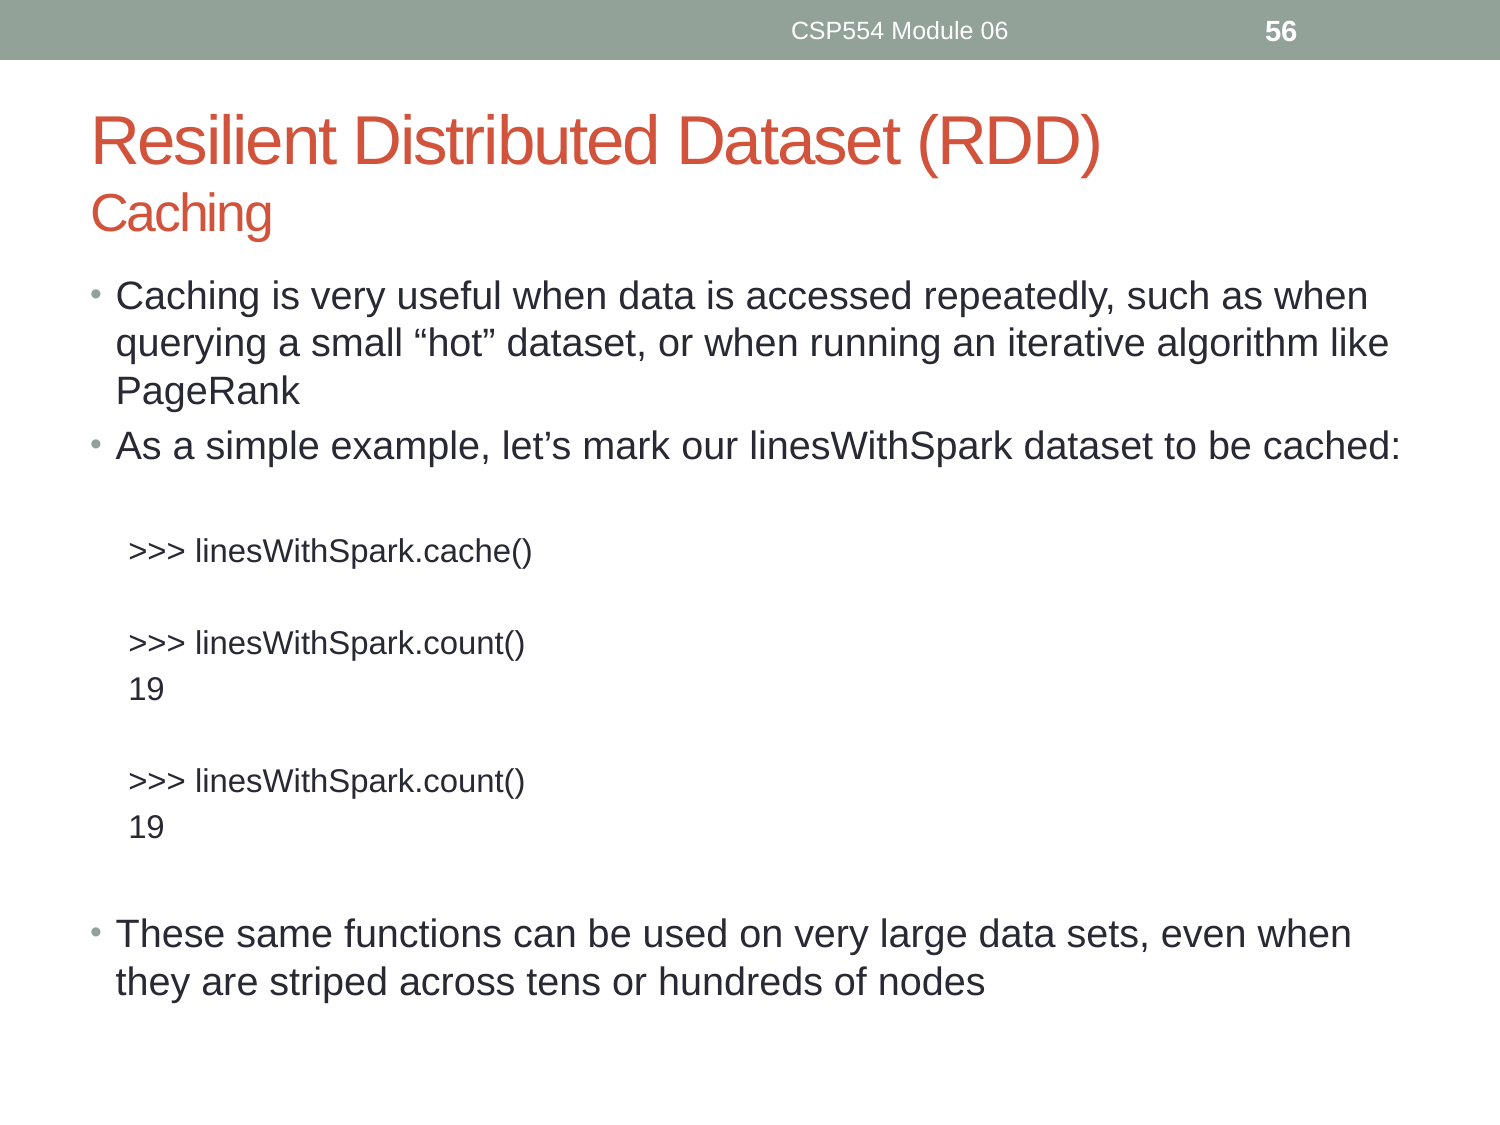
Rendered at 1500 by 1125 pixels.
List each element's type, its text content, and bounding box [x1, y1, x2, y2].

slide_number 56 [1250, 3, 1425, 57]
list Caching is very useful when data is accessed repeatedly, such as when querying a small “hot” dataset, or when running an iterative algorithm like PageRank As a simple example, let’s mark our linesWithSpark dataset to be cached: >>> linesWithSpark.cache() >>> linesWithSpark.count() 19 >>> linesWithSpark.count() 19 These same functions can be used on very large data sets, even when they are striped across tens or hundreds of nodes [75, 262, 1425, 1063]
footer CSP554 Module 06 [562, 3, 1238, 57]
title Resilient Distributed Dataset (RDD) Caching [75, 87, 1425, 250]
